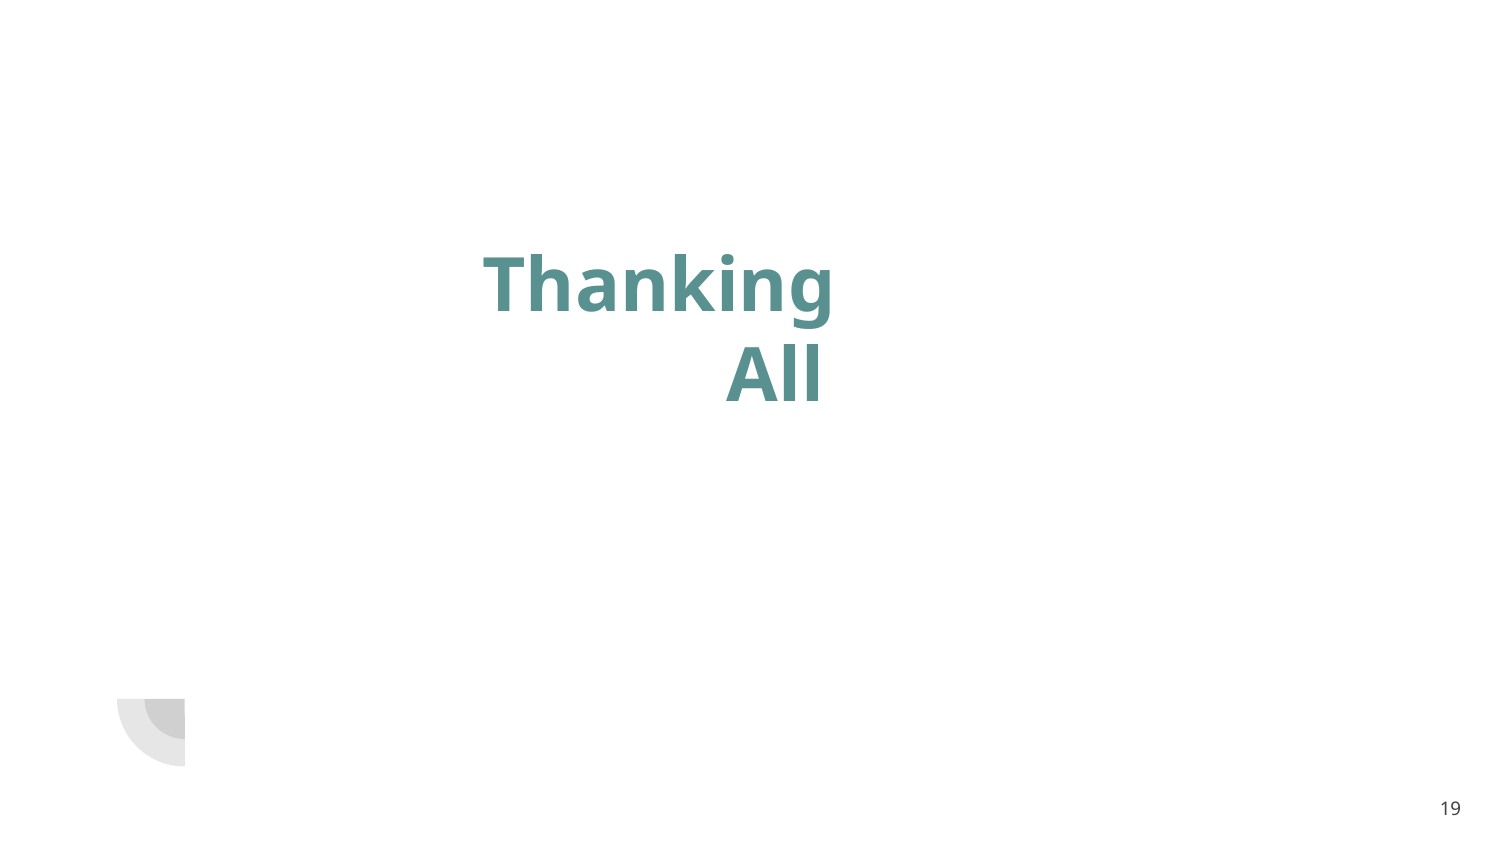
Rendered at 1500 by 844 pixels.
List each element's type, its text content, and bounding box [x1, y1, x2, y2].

title Thanking All [467, 221, 1096, 587]
slide_number ‹#› [1386, 777, 1477, 842]
